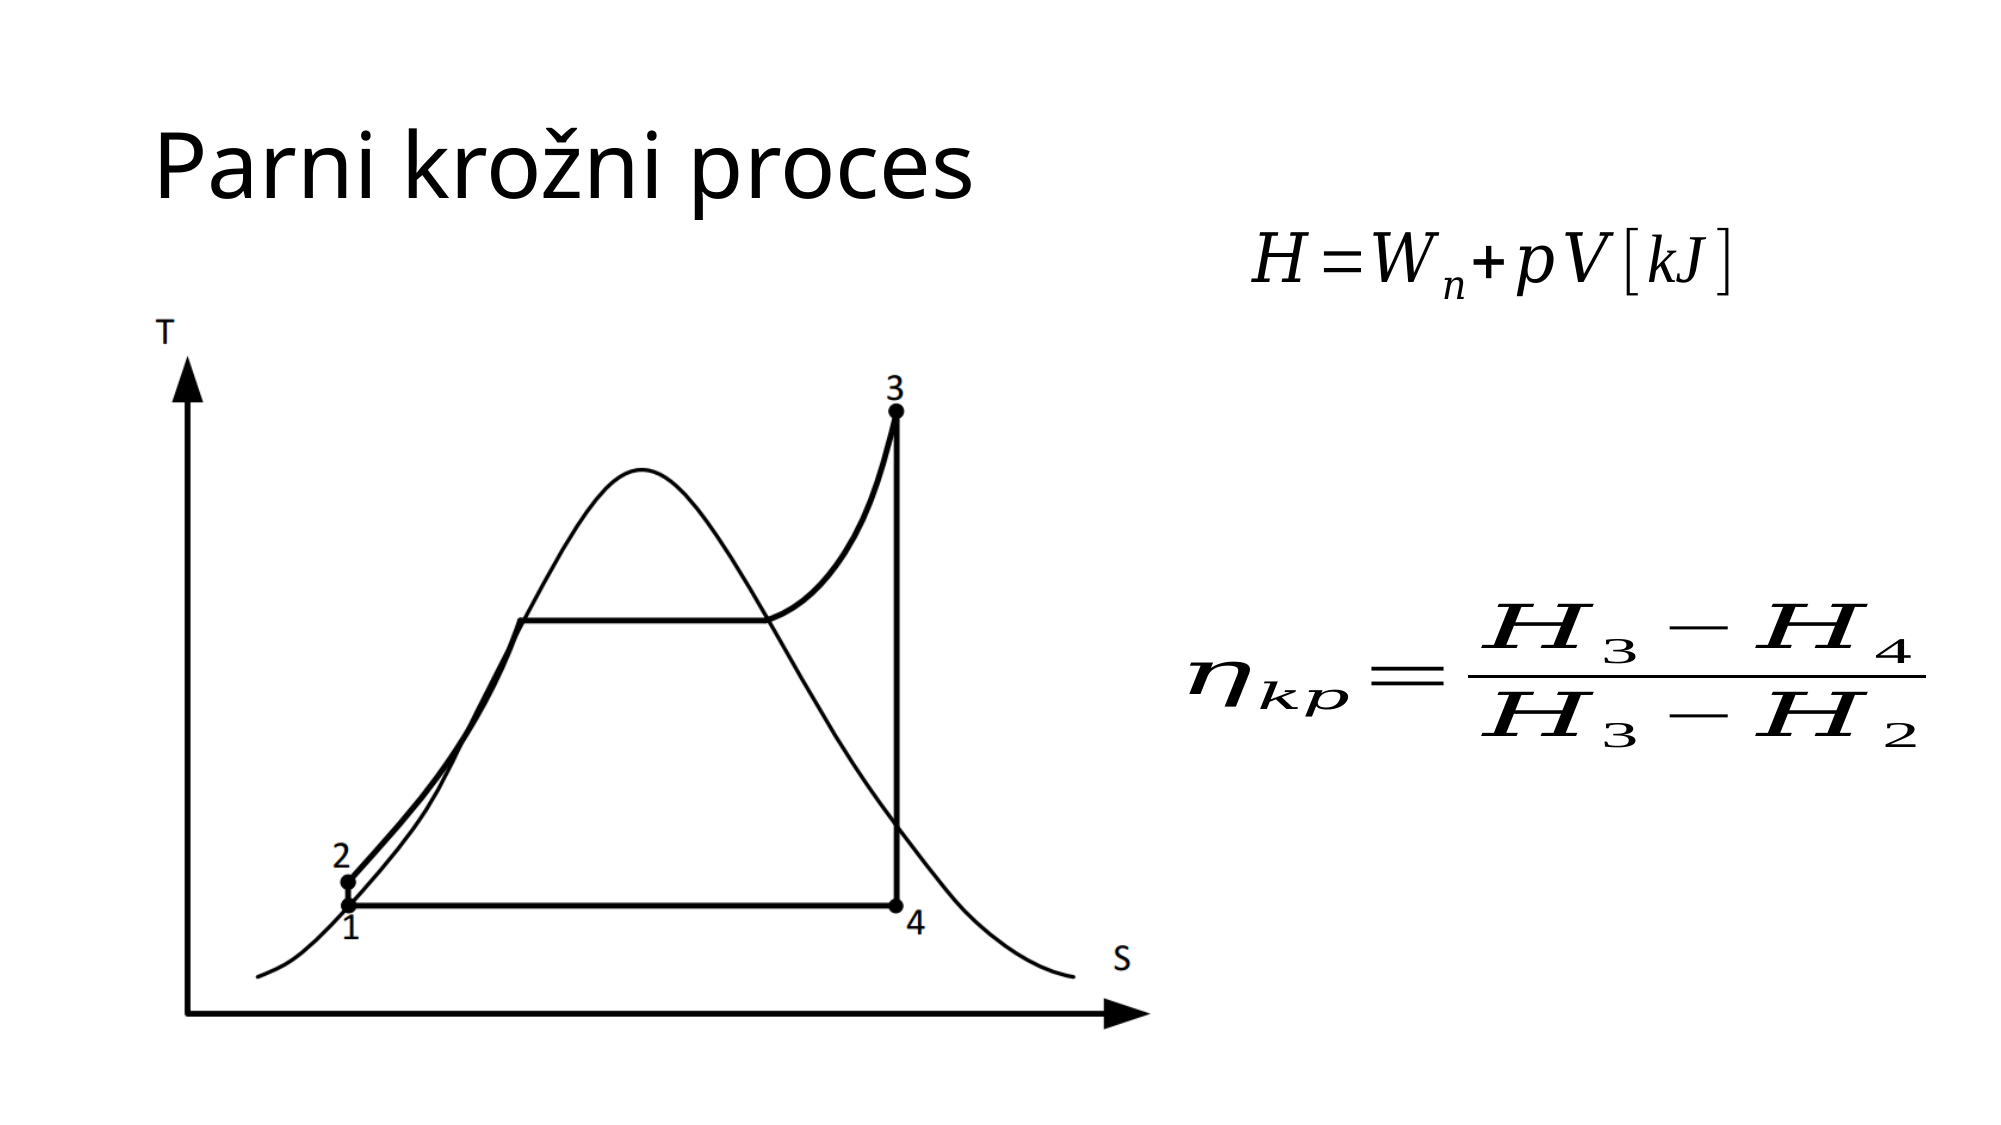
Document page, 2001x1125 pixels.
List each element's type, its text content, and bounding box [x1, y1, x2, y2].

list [137, 307, 1165, 1049]
title Parni krožni proces [137, 59, 1863, 278]
